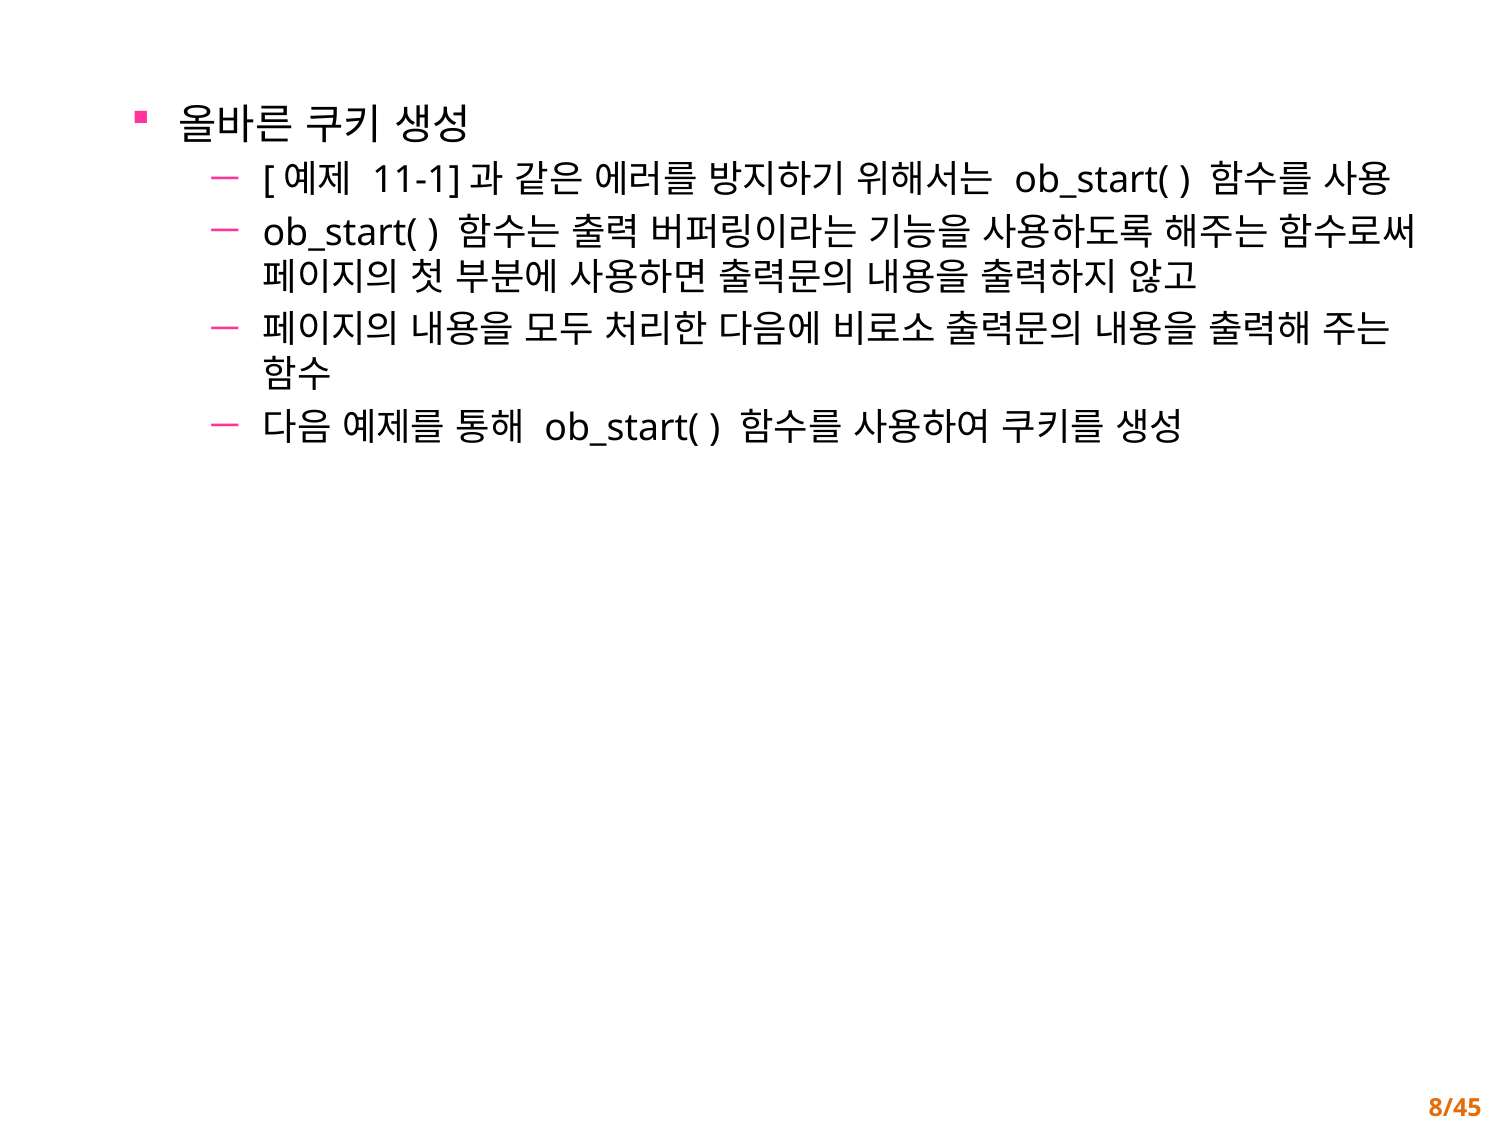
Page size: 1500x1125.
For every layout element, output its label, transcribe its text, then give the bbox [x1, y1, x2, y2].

list 올바른 쿠키 생성 [예제 11-1]과 같은 에러를 방지하기 위해서는 ob_start( ) 함수를 사용 ob_start( ) 함수는 출력 버퍼링이라는 기능을 사용하도록 해주는 함수로써 페이지의 첫 부분에 사용하면 출력문의 내용을 출력하지 않고 페이지의 내용을 모두 처리한 다음에 비로소 출력문의 내용을 출력해 주는 함수 다음 예제를 통해 ob_start( ) 함수를 사용하여 쿠키를 생성 [41, 90, 1459, 551]
